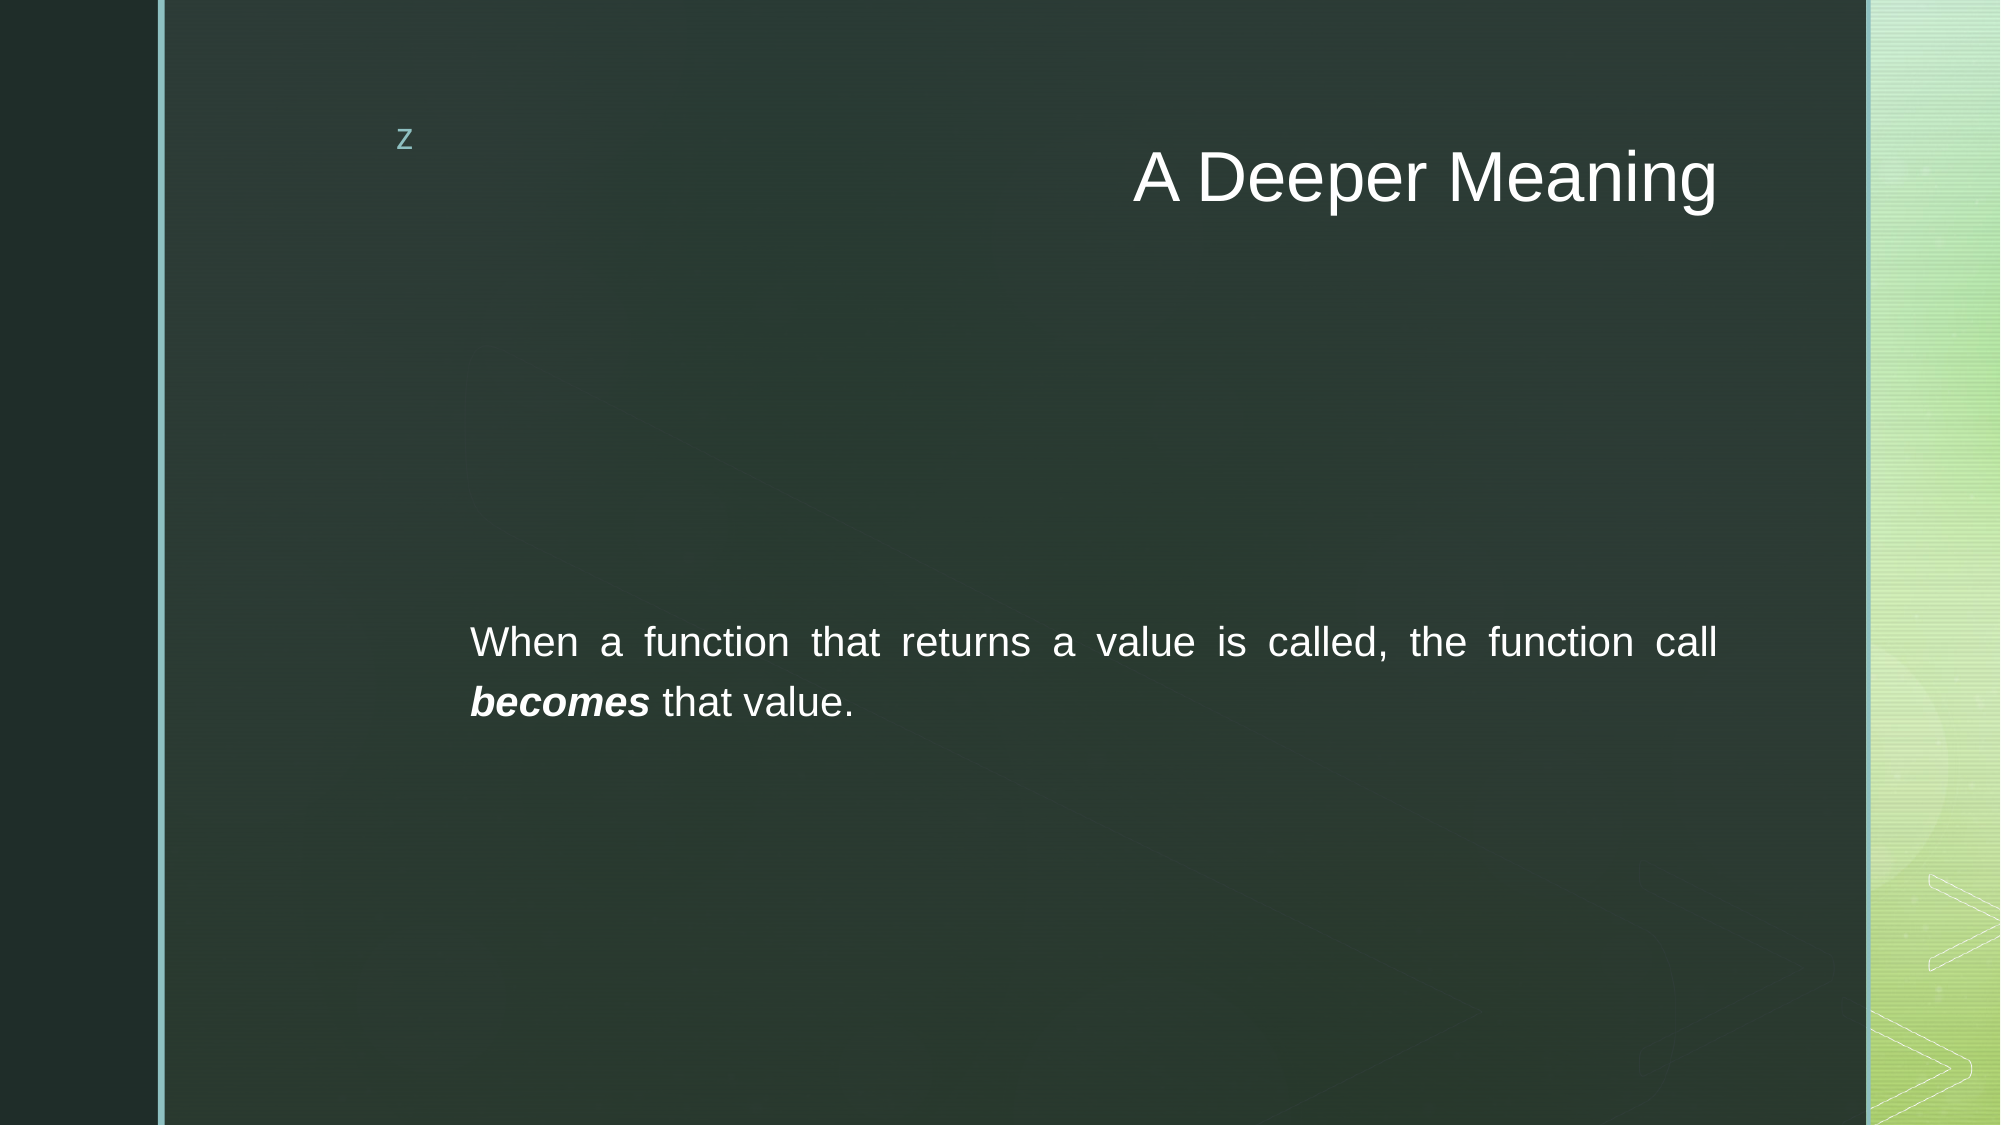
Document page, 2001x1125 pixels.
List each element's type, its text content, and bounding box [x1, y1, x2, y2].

picture [1871, 0, 2001, 1125]
title A Deeper Meaning [428, 132, 1734, 310]
list When a function that returns a value is called, the function call becomes that value. [454, 336, 1734, 993]
